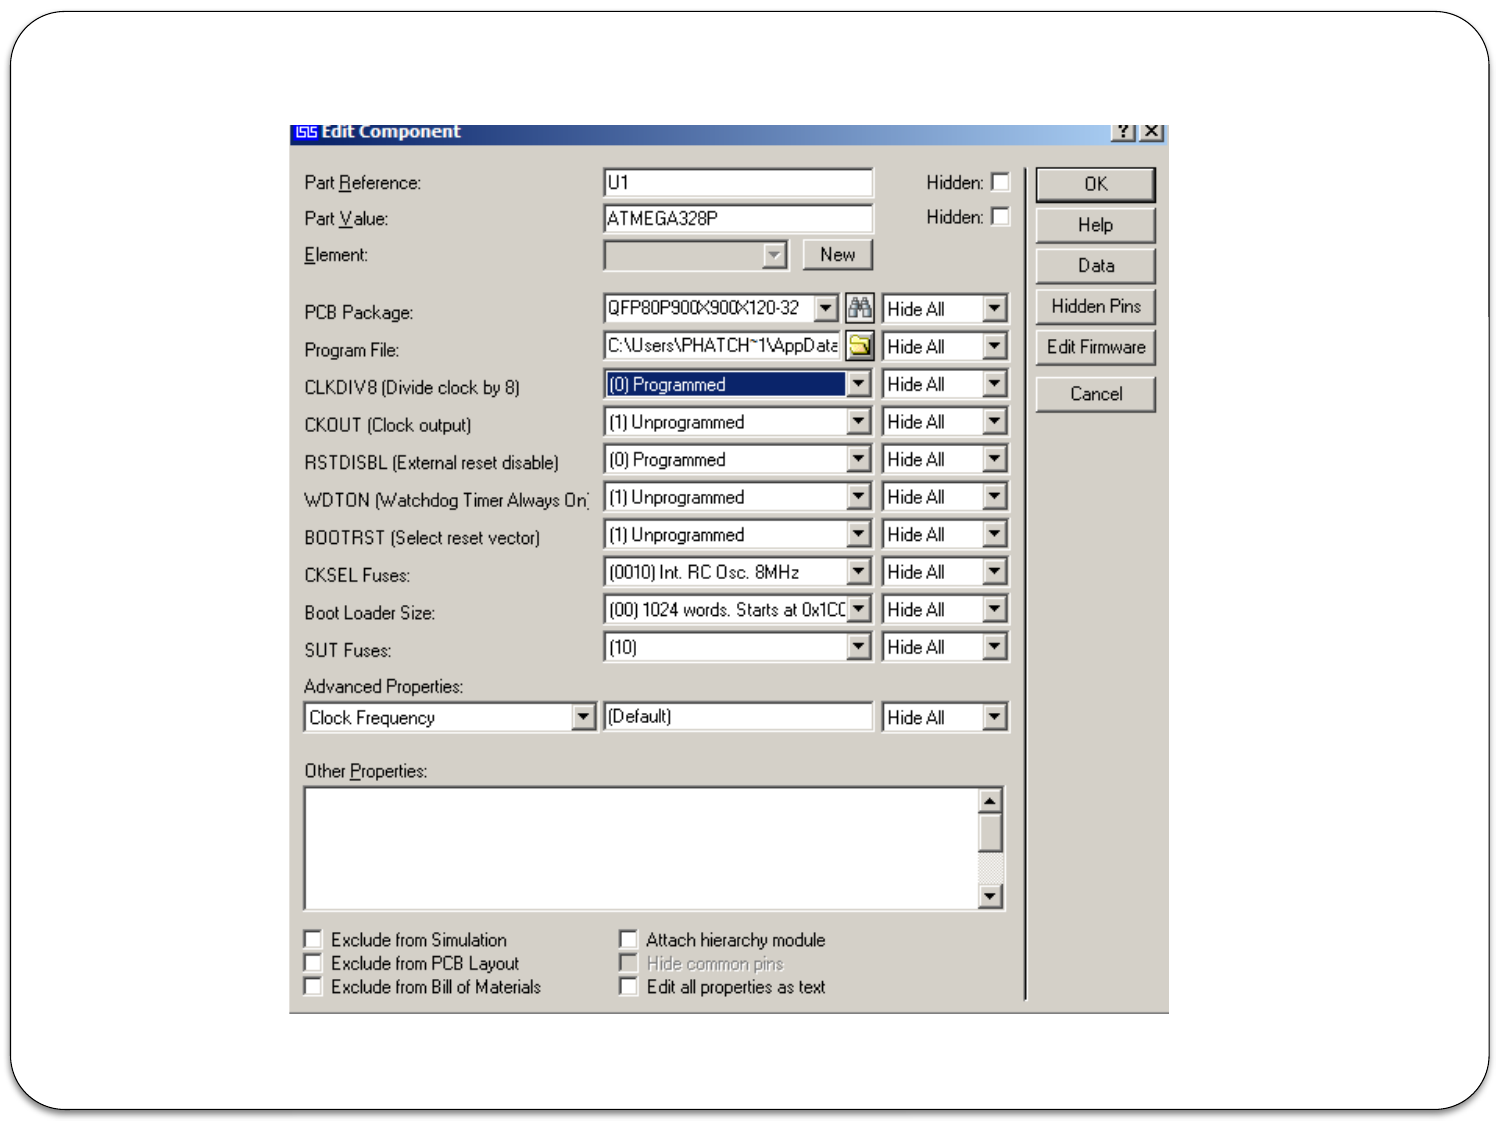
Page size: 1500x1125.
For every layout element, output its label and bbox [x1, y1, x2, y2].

picture [288, 125, 1170, 1014]
